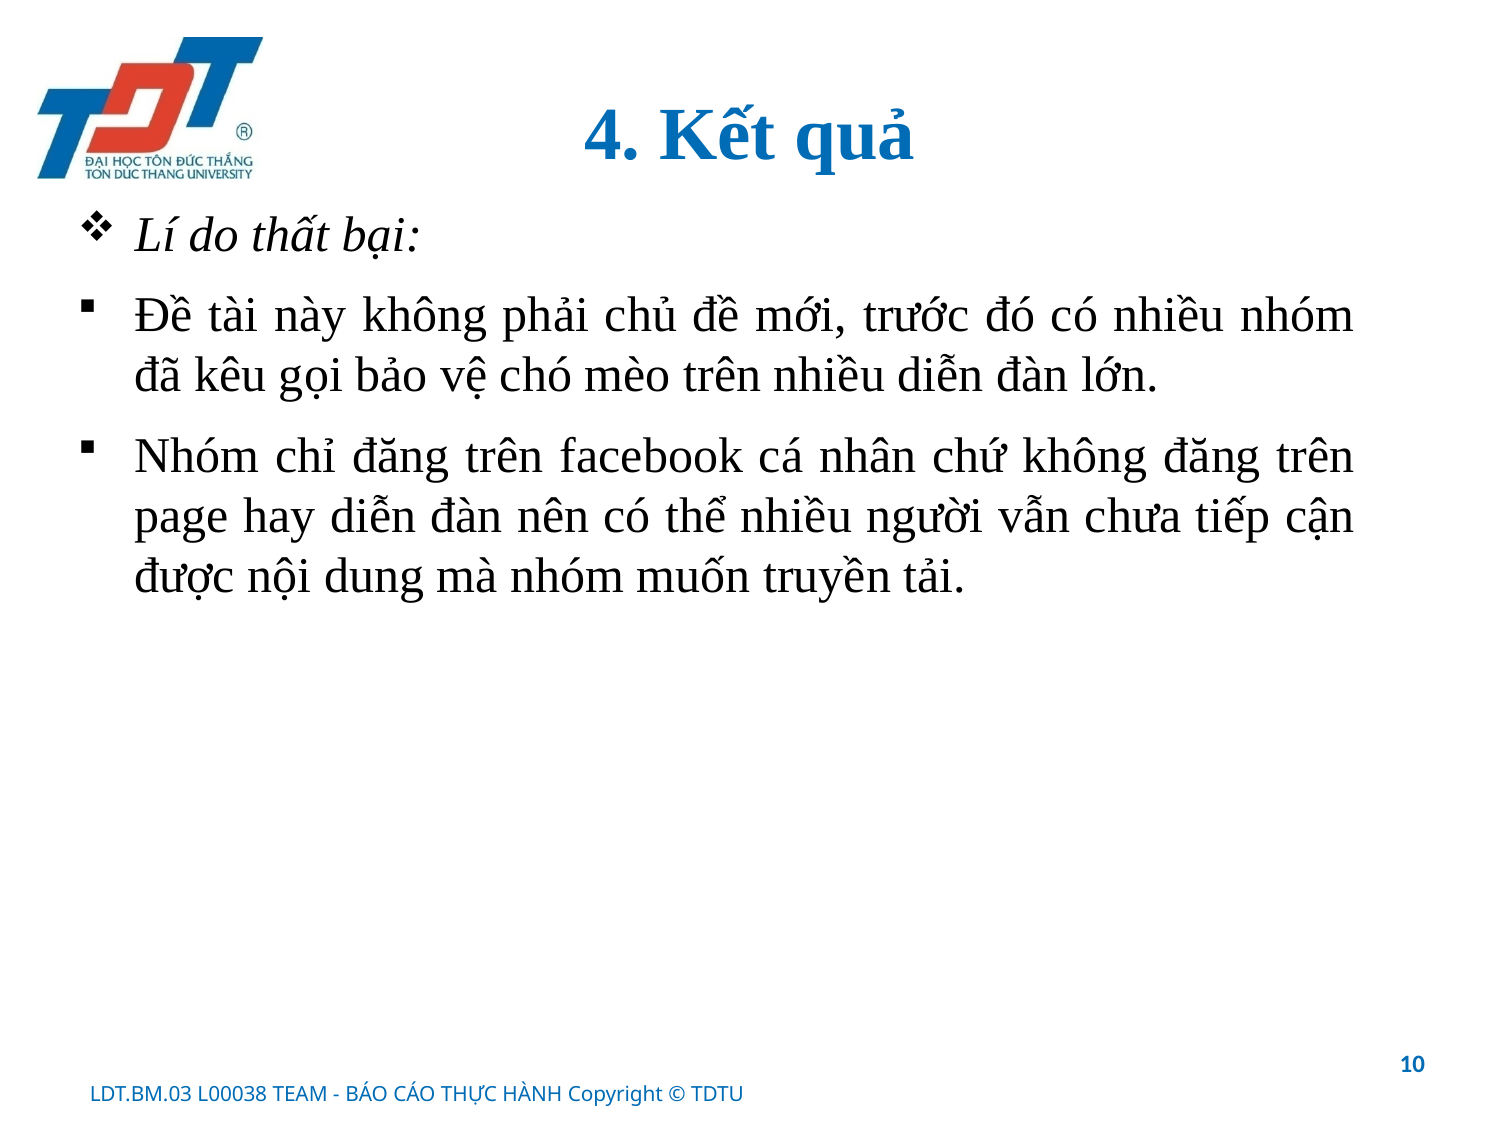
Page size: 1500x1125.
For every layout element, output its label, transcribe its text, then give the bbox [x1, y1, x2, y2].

picture [37, 37, 263, 179]
list Lí do thất bại: Đề tài này không phải chủ đề mới, trước đó có nhiều nhóm đã kêu gọi bảo vệ chó mèo trên nhiều diễn đàn lớn. Nhóm chỉ đăng trên facebook cá nhân chứ không đăng trên page hay diễn đàn nên có thể nhiều người vẫn chưa tiếp cận được nội dung mà nhóm muốn truyền tải. [62, 193, 1371, 991]
title 4. Kết quả [75, 60, 1425, 210]
